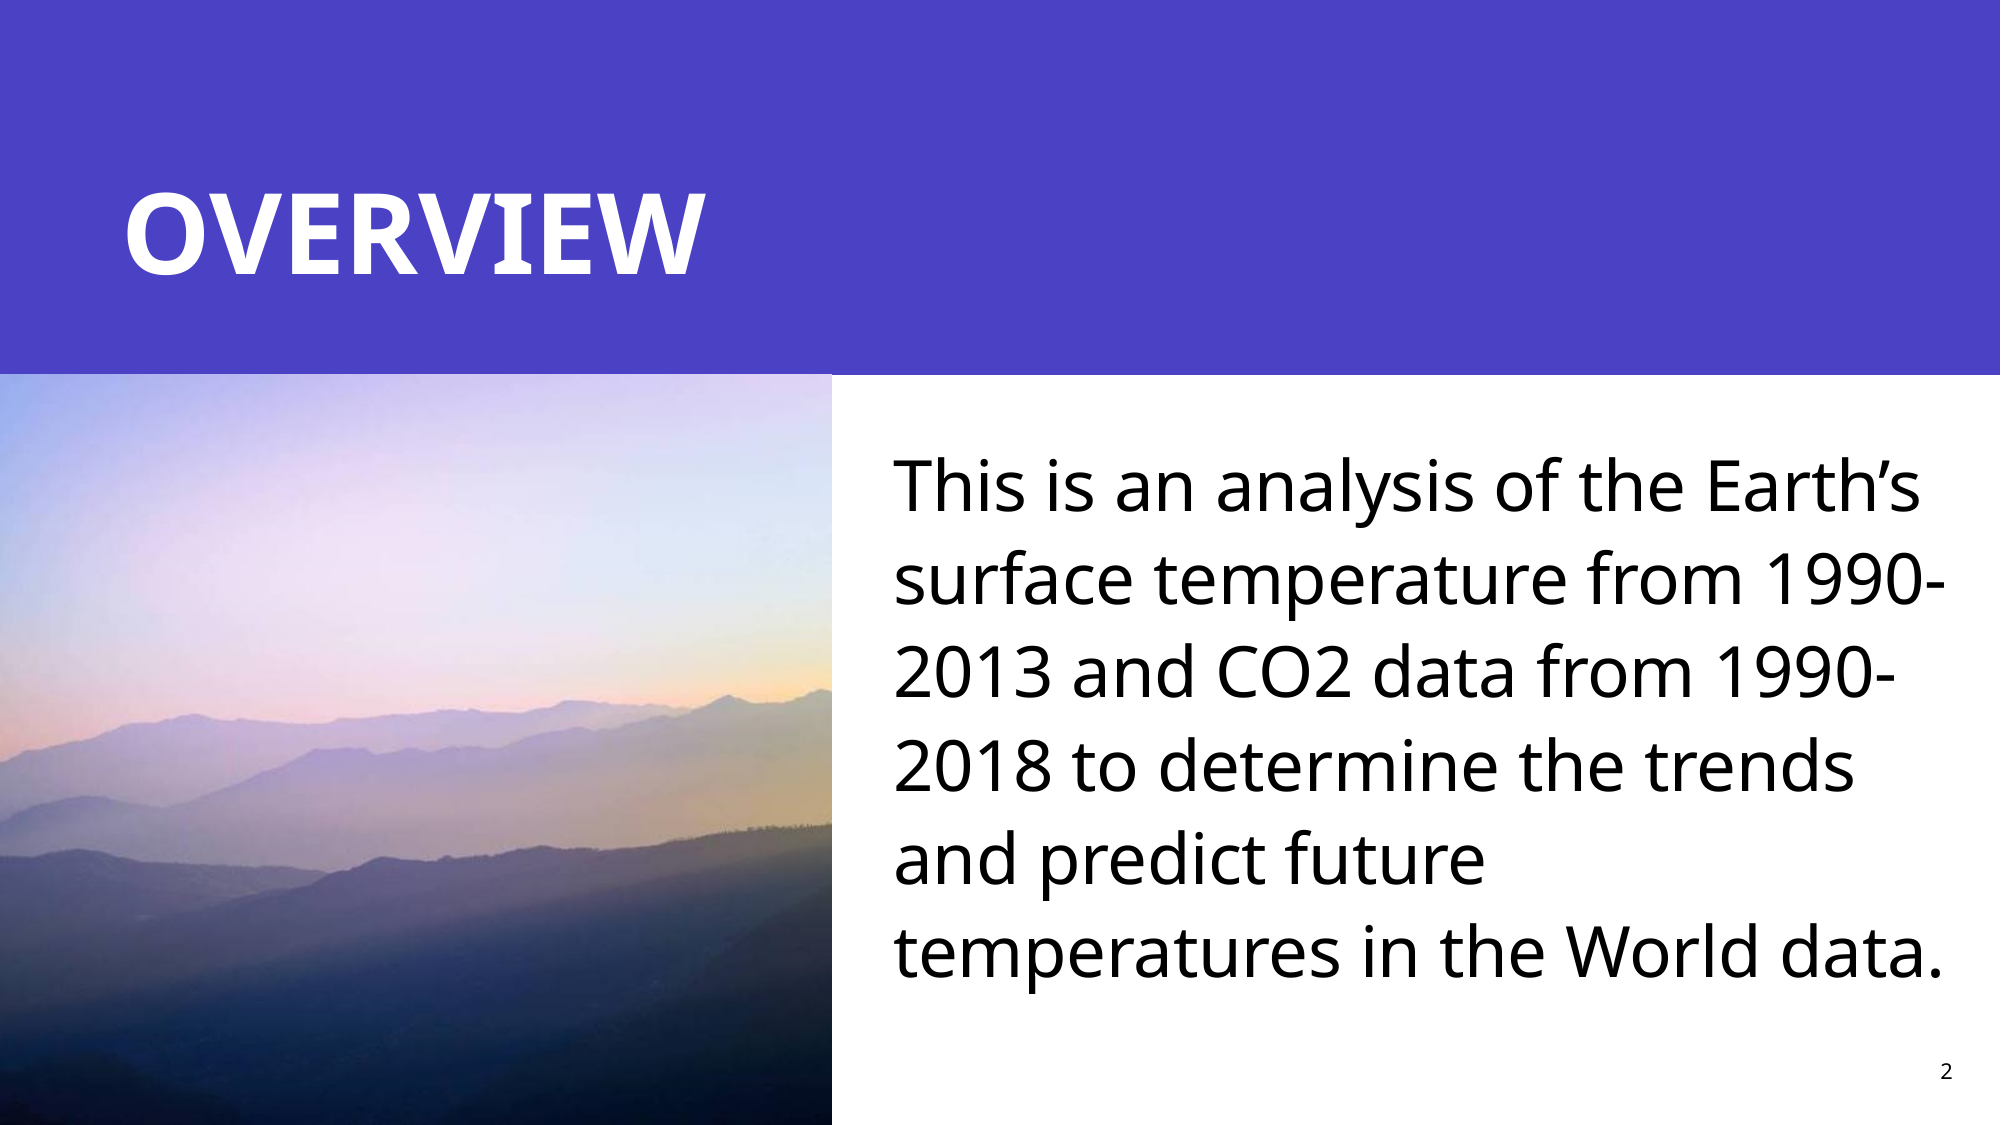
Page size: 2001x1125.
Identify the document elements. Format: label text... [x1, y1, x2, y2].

slide_number 2 [1864, 1042, 1968, 1103]
picture [0, 374, 832, 1125]
list This is an analysis of the Earth’s surface temperature from 1990- 2013 and CO2 data from 1990-2018 to determine the trends and predict future temperatures in the World data. [878, 424, 1968, 1015]
title OVERVIEW [106, 59, 1669, 307]
